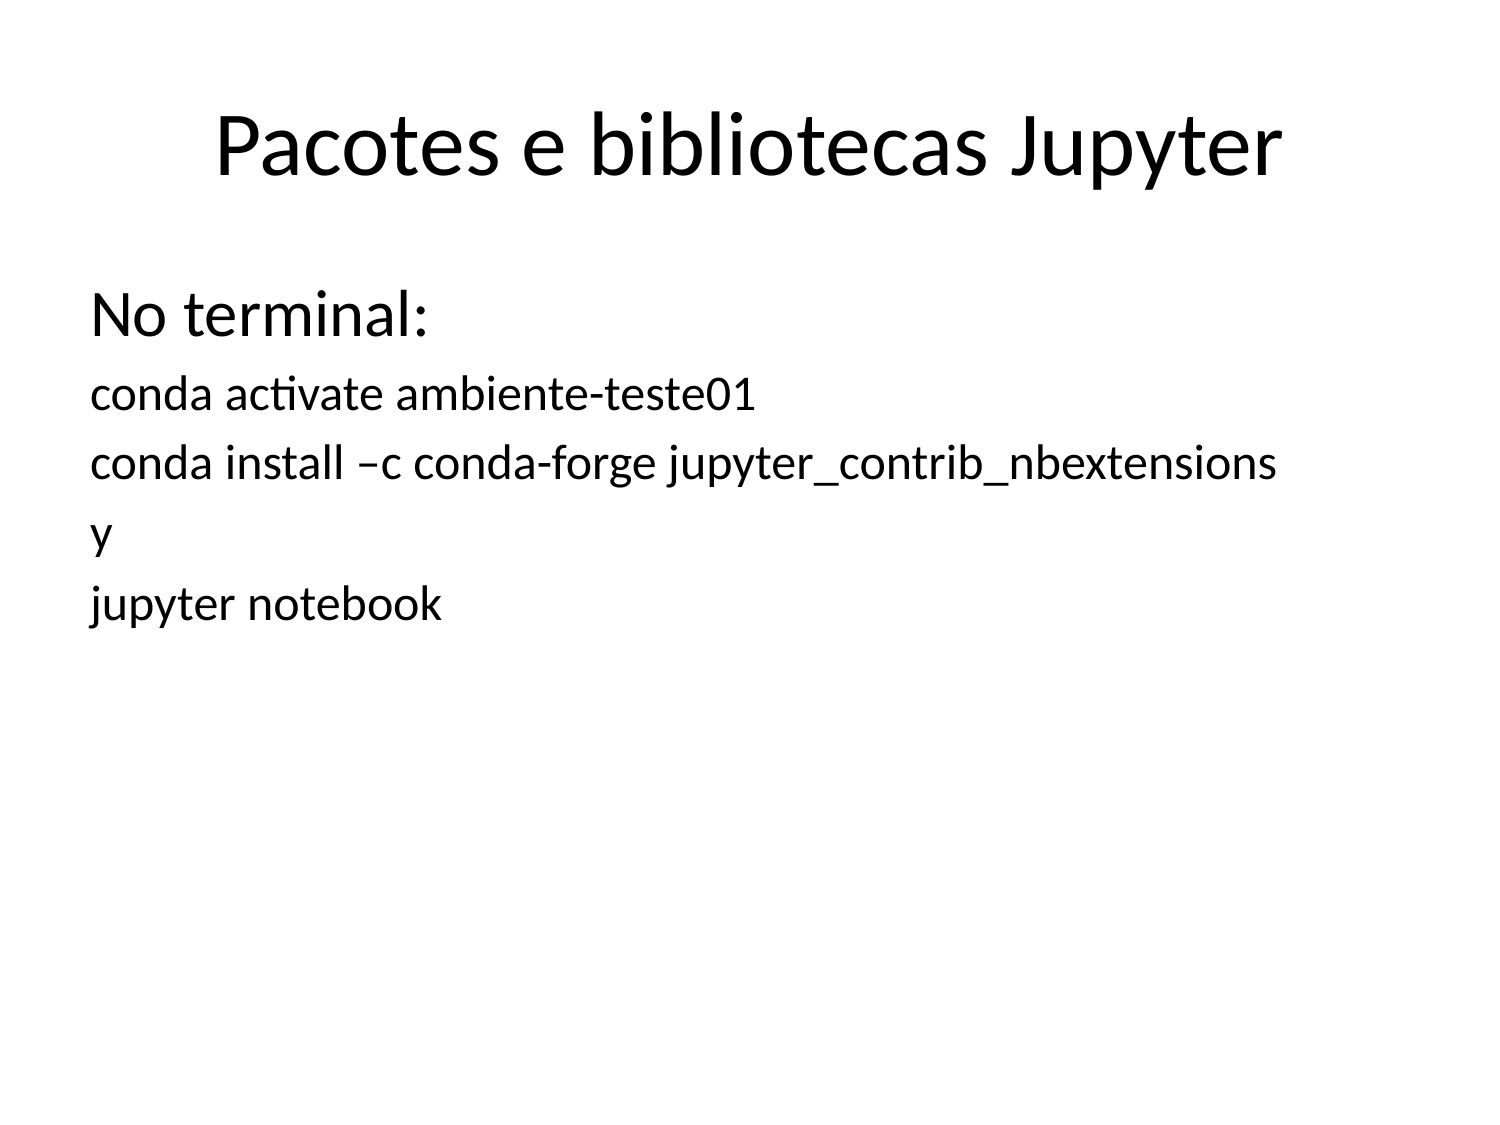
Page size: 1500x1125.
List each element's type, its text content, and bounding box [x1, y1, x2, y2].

list No terminal: conda activate ambiente-teste01 conda install –c conda-forge jupyter_contrib_nbextensions y jupyter notebook [75, 262, 1425, 1005]
title Pacotes e bibliotecas Jupyter [75, 45, 1425, 233]
